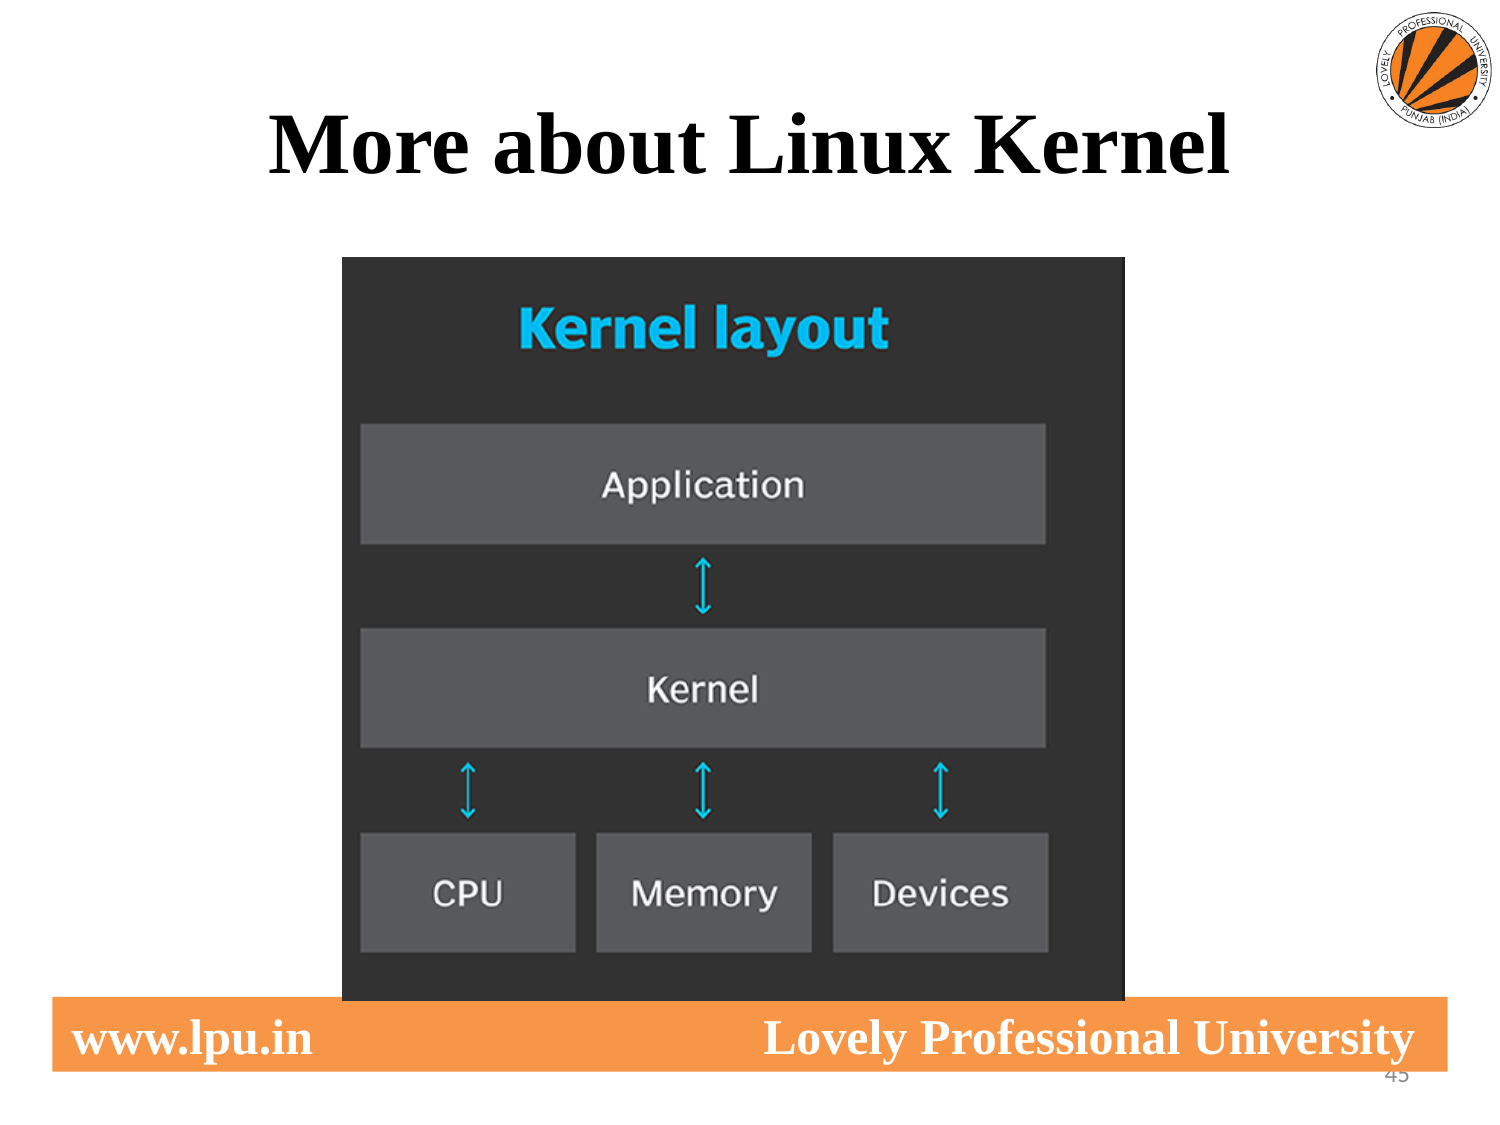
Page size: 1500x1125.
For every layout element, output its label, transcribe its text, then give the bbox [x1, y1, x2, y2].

title More about Linux Kernel [75, 45, 1425, 233]
picture [1375, 11, 1492, 128]
text_box www.lpu.in Lovely Professional University [52, 996, 1448, 1072]
text_box ‹#› [1074, 1072, 1425, 1103]
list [342, 257, 1125, 1001]
